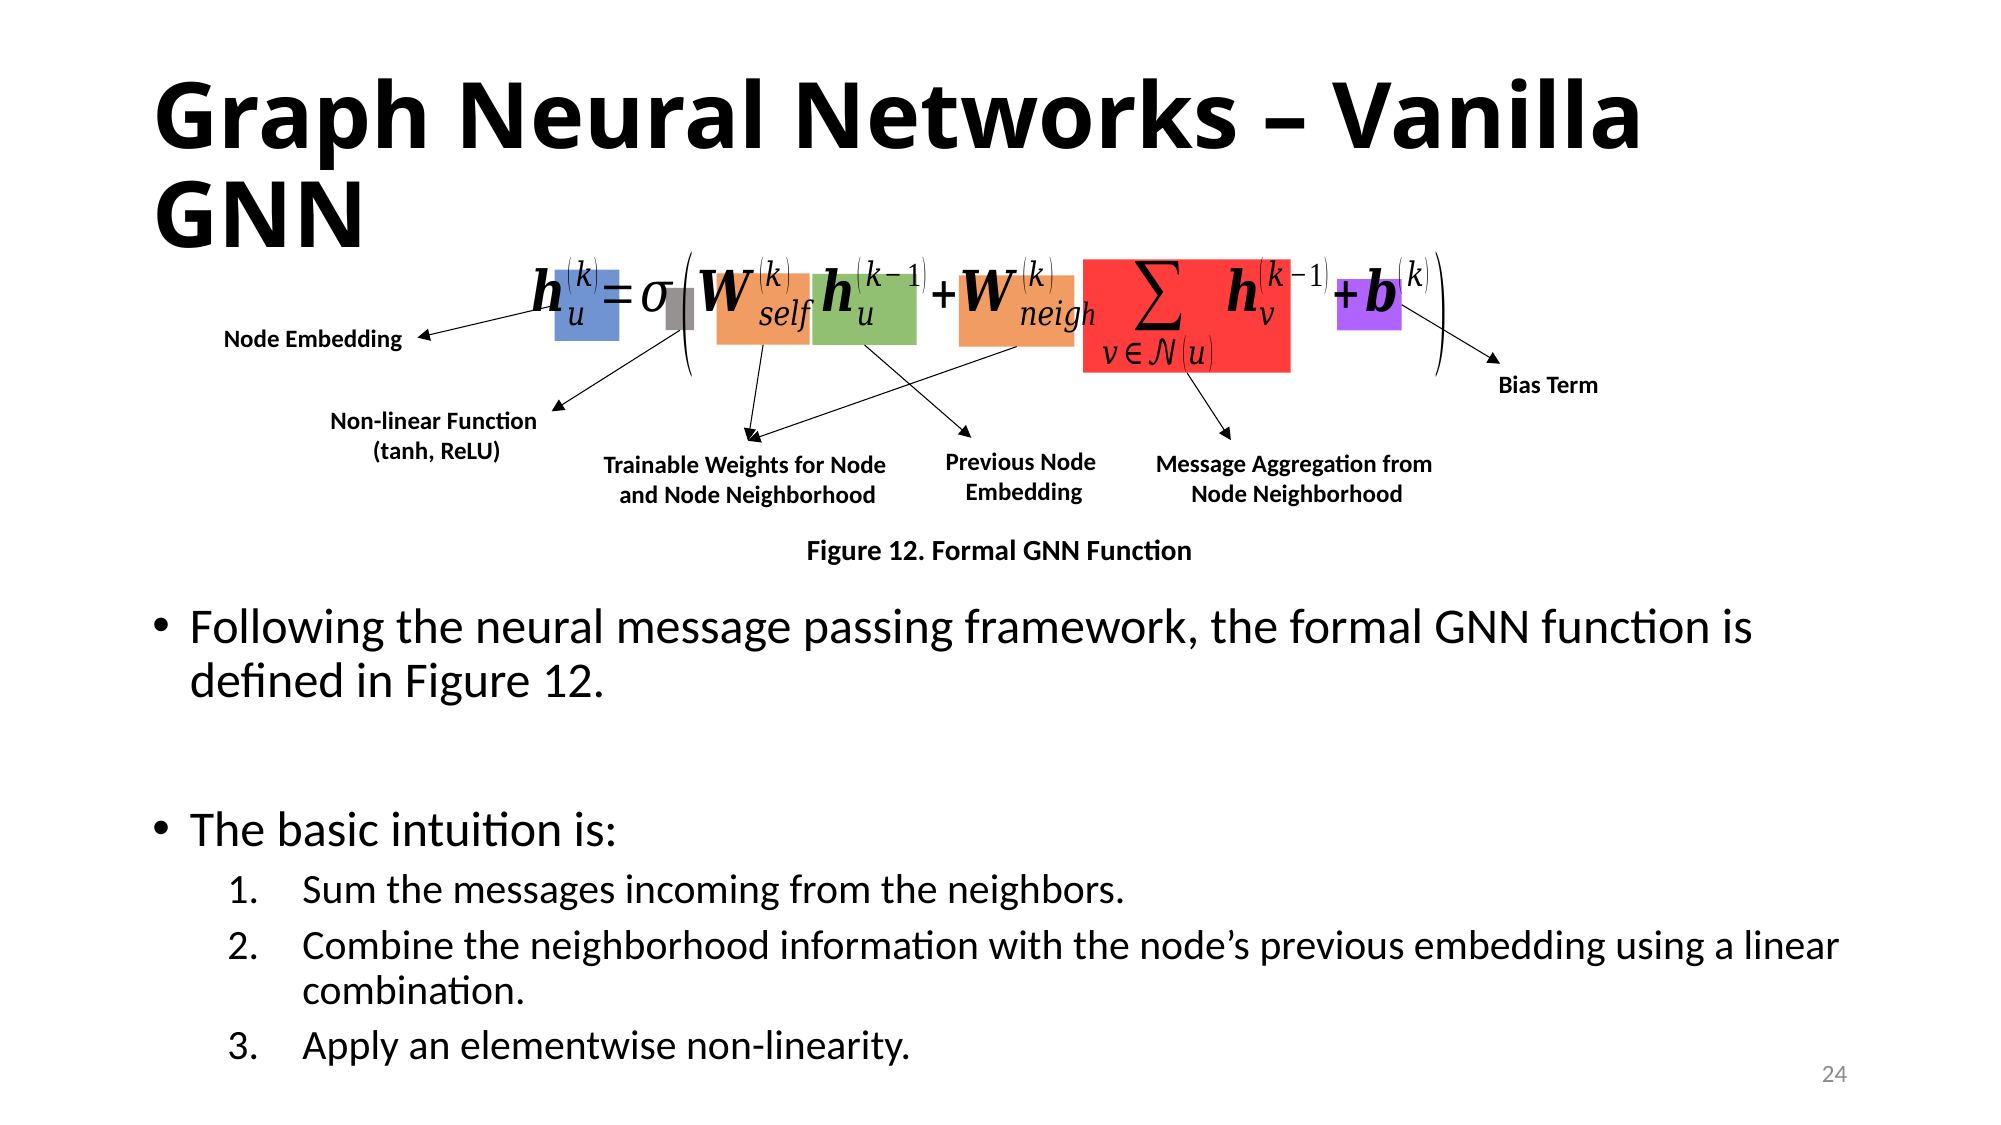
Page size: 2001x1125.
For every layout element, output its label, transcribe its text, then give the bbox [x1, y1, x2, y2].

text_box Figure 12. Formal GNN Function [641, 524, 1358, 575]
text_box Bias Term [1483, 360, 1614, 406]
text_box [716, 278, 811, 346]
slide_number 24 [1412, 1042, 1863, 1103]
text_box [554, 278, 620, 330]
text_box Message Aggregation from Node Neighborhood [1140, 440, 1454, 515]
text_box [665, 287, 684, 331]
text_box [864, 345, 972, 438]
text_box Non-linear Function (tanh, ReLU) [315, 397, 559, 472]
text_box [418, 305, 555, 339]
text_box [811, 278, 918, 346]
text_box Trainable Weights for Node and Node Neighborhood [588, 440, 908, 516]
text_box [1336, 278, 1403, 331]
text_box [1401, 304, 1501, 364]
text_box [685, 287, 695, 331]
text_box Previous Node Embedding [930, 437, 1118, 513]
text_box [551, 330, 680, 412]
text_box [958, 278, 1075, 348]
text_box [1082, 278, 1292, 374]
title Graph Neural Networks – Vanilla GNN [137, 59, 1863, 278]
text_box Node Embedding [208, 315, 418, 360]
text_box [1186, 372, 1231, 441]
list Following the neural message passing framework, the formal GNN function is defined in Figure 12. The basic intuition is: Sum the messages incoming from the neighbors. Combine the neighborhood information with the node’s previous embedding using a linear combination. Apply an elementwise non-linearity. [137, 592, 1863, 1086]
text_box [748, 346, 1017, 441]
